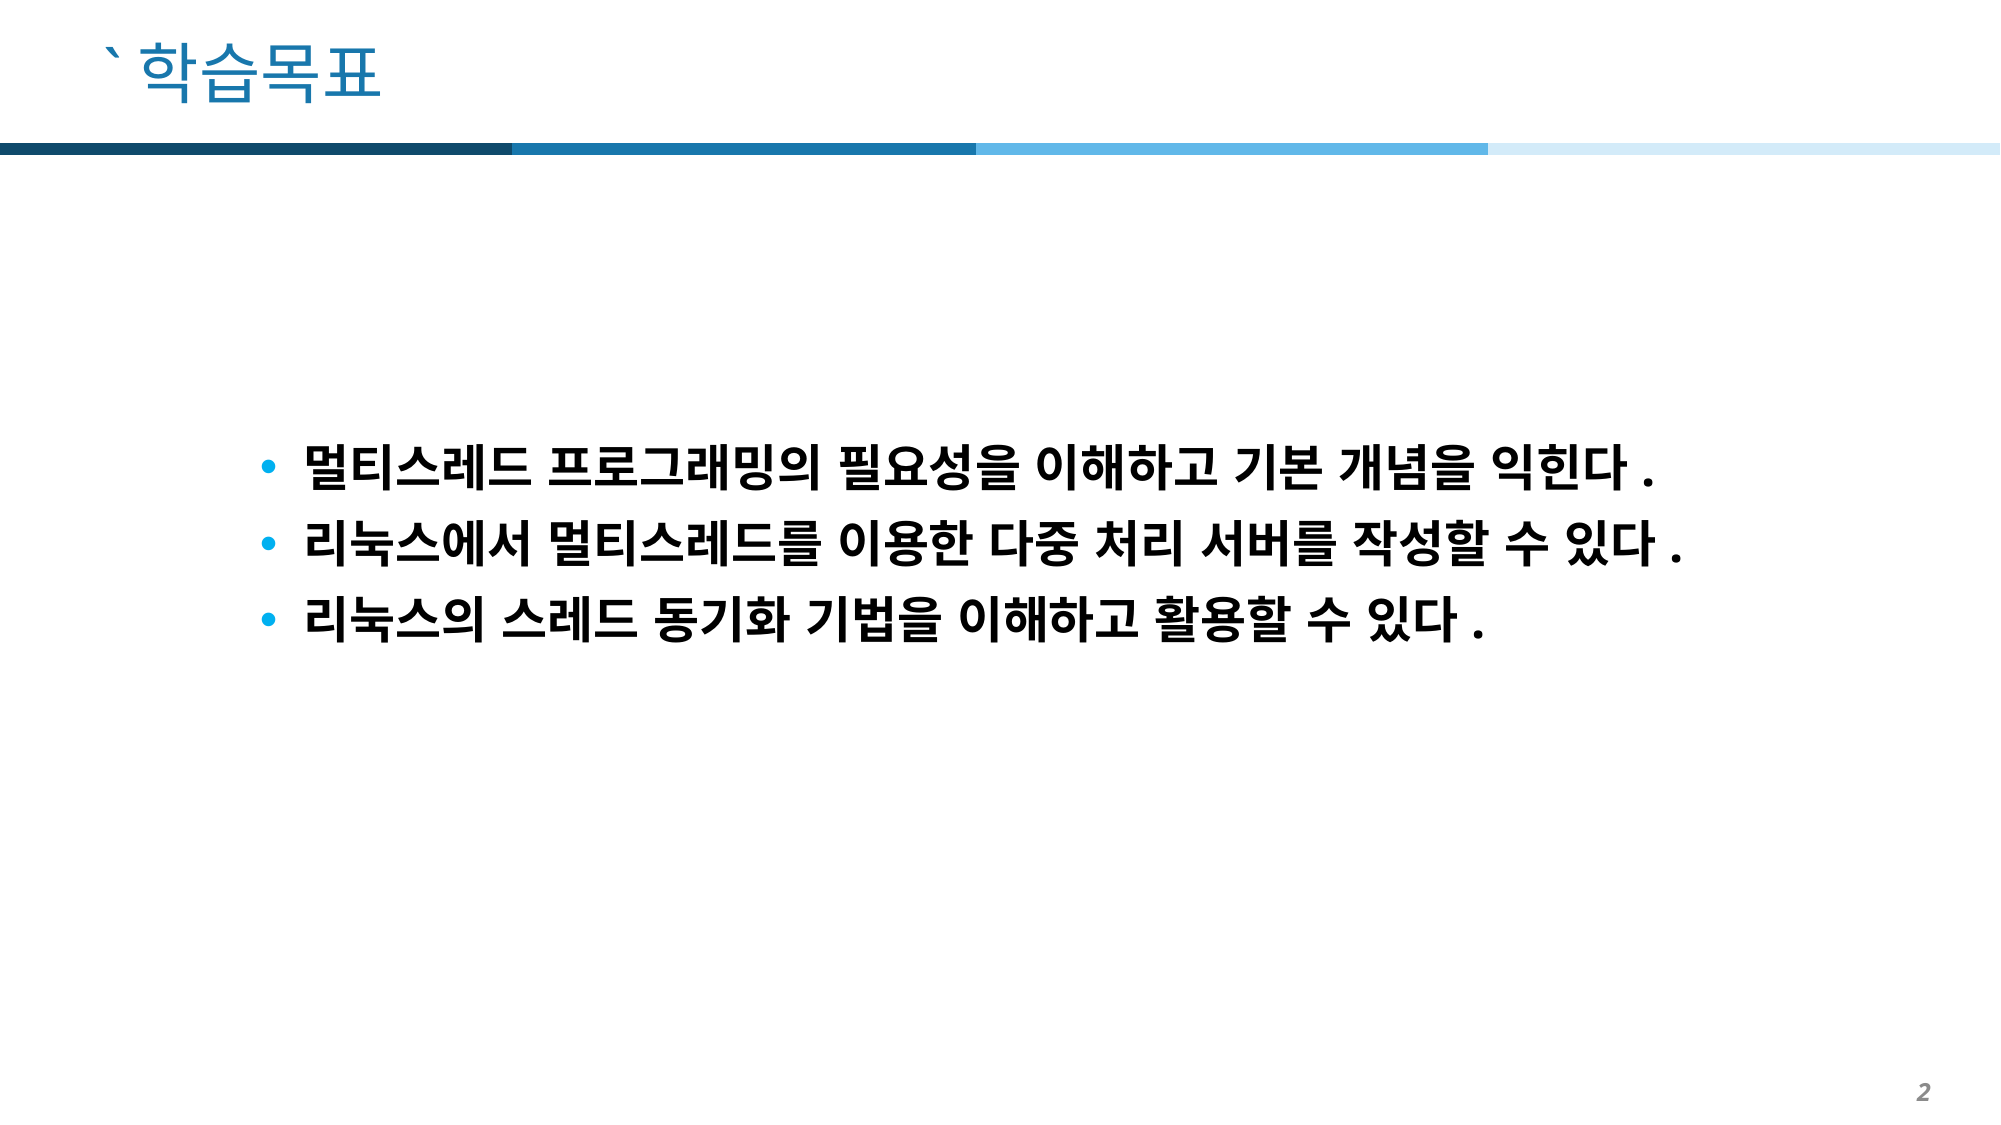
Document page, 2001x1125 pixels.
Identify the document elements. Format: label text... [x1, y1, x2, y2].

list 멀티스레드 프로그래밍의 필요성을 이해하고 기본 개념을 익힌다. 리눅스에서 멀티스레드를 이용한 다중 처리 서버를 작성할 수 있다. 리눅스의 스레드 동기화 기법을 이해하고 활용할 수 있다. [244, 416, 1838, 1083]
